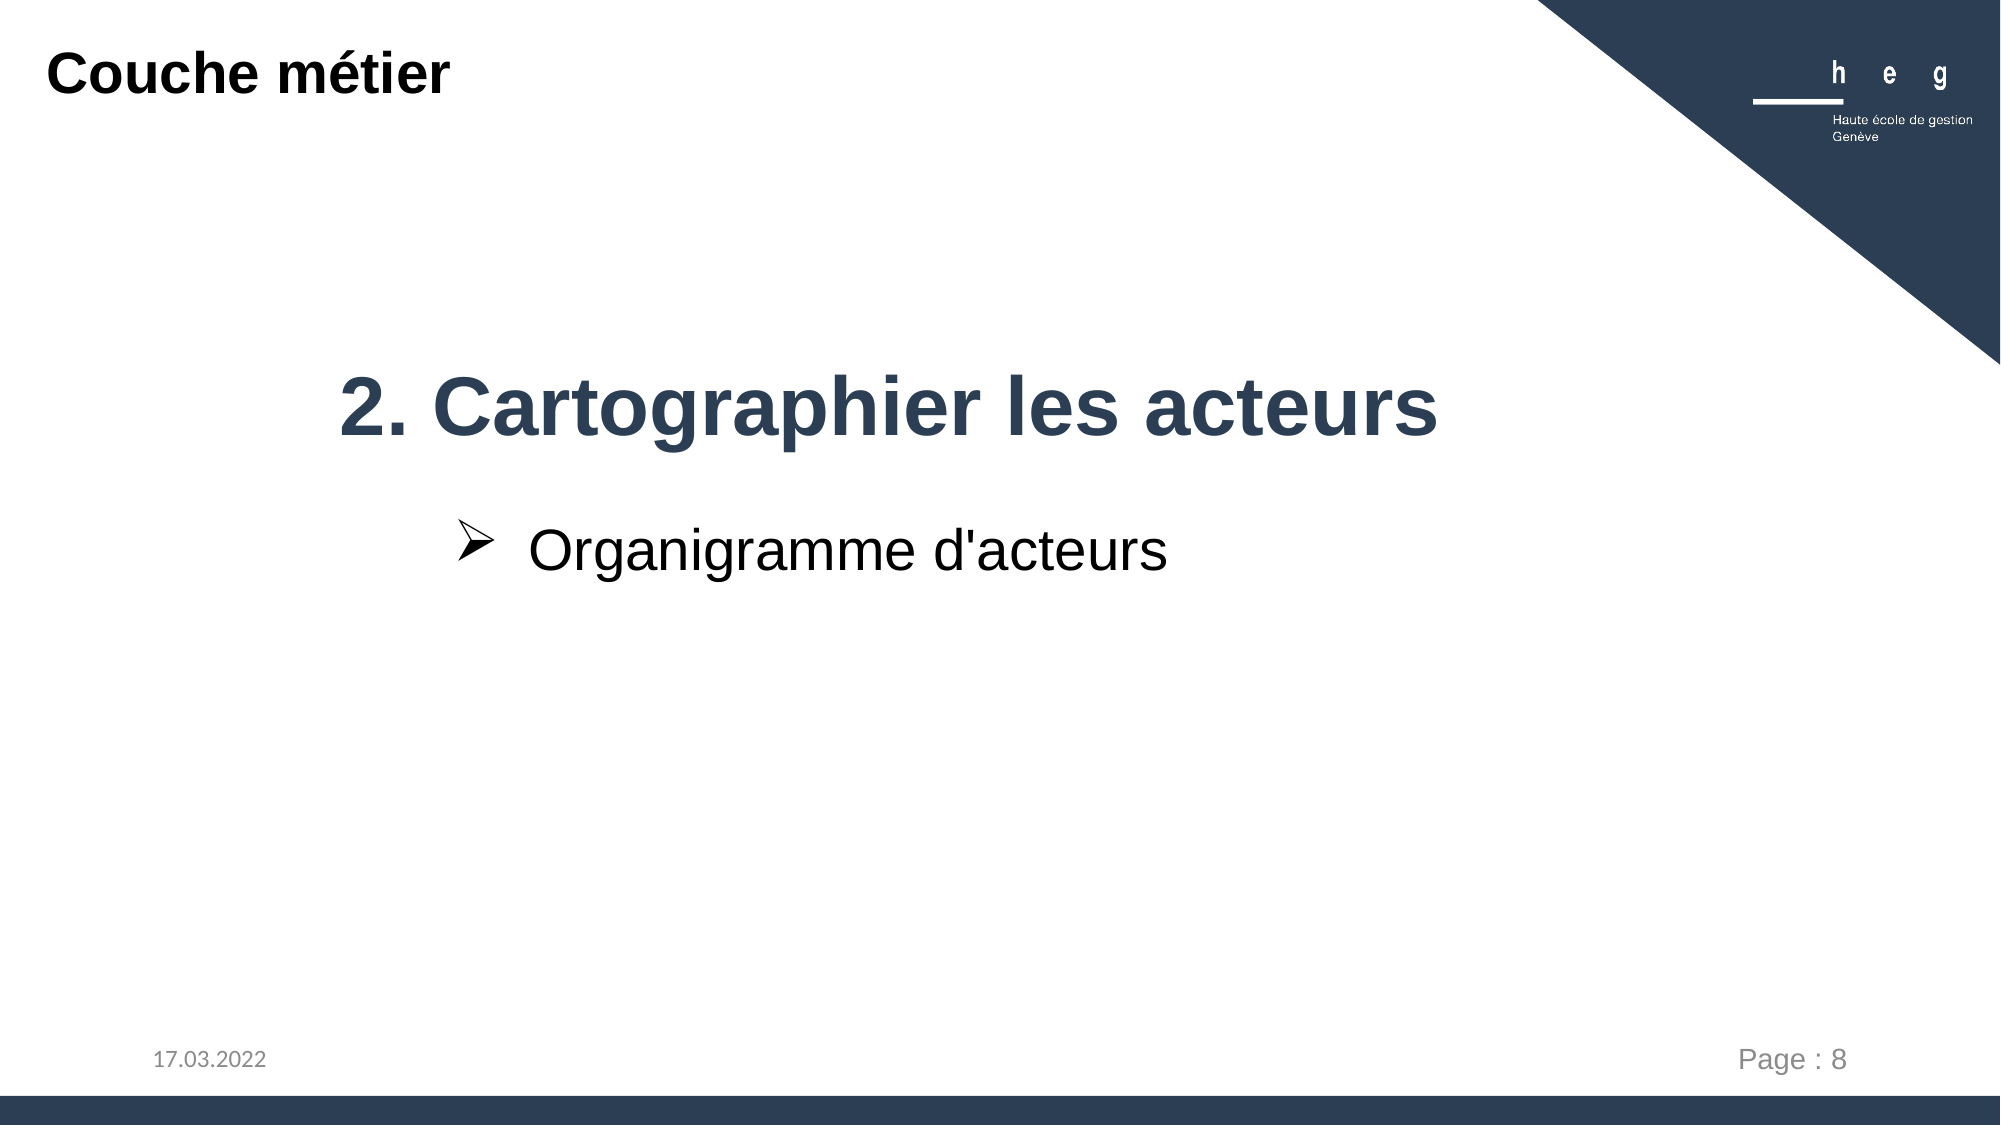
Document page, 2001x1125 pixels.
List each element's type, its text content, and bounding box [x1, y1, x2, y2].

text_box Organigramme d'acteurs [438, 504, 1240, 590]
slide_number Page : 8 [1412, 1027, 1863, 1088]
title 2. Cartographier les acteurs [324, 314, 1675, 504]
picture [1753, 60, 1972, 141]
text_box Couche métier [31, 27, 467, 113]
